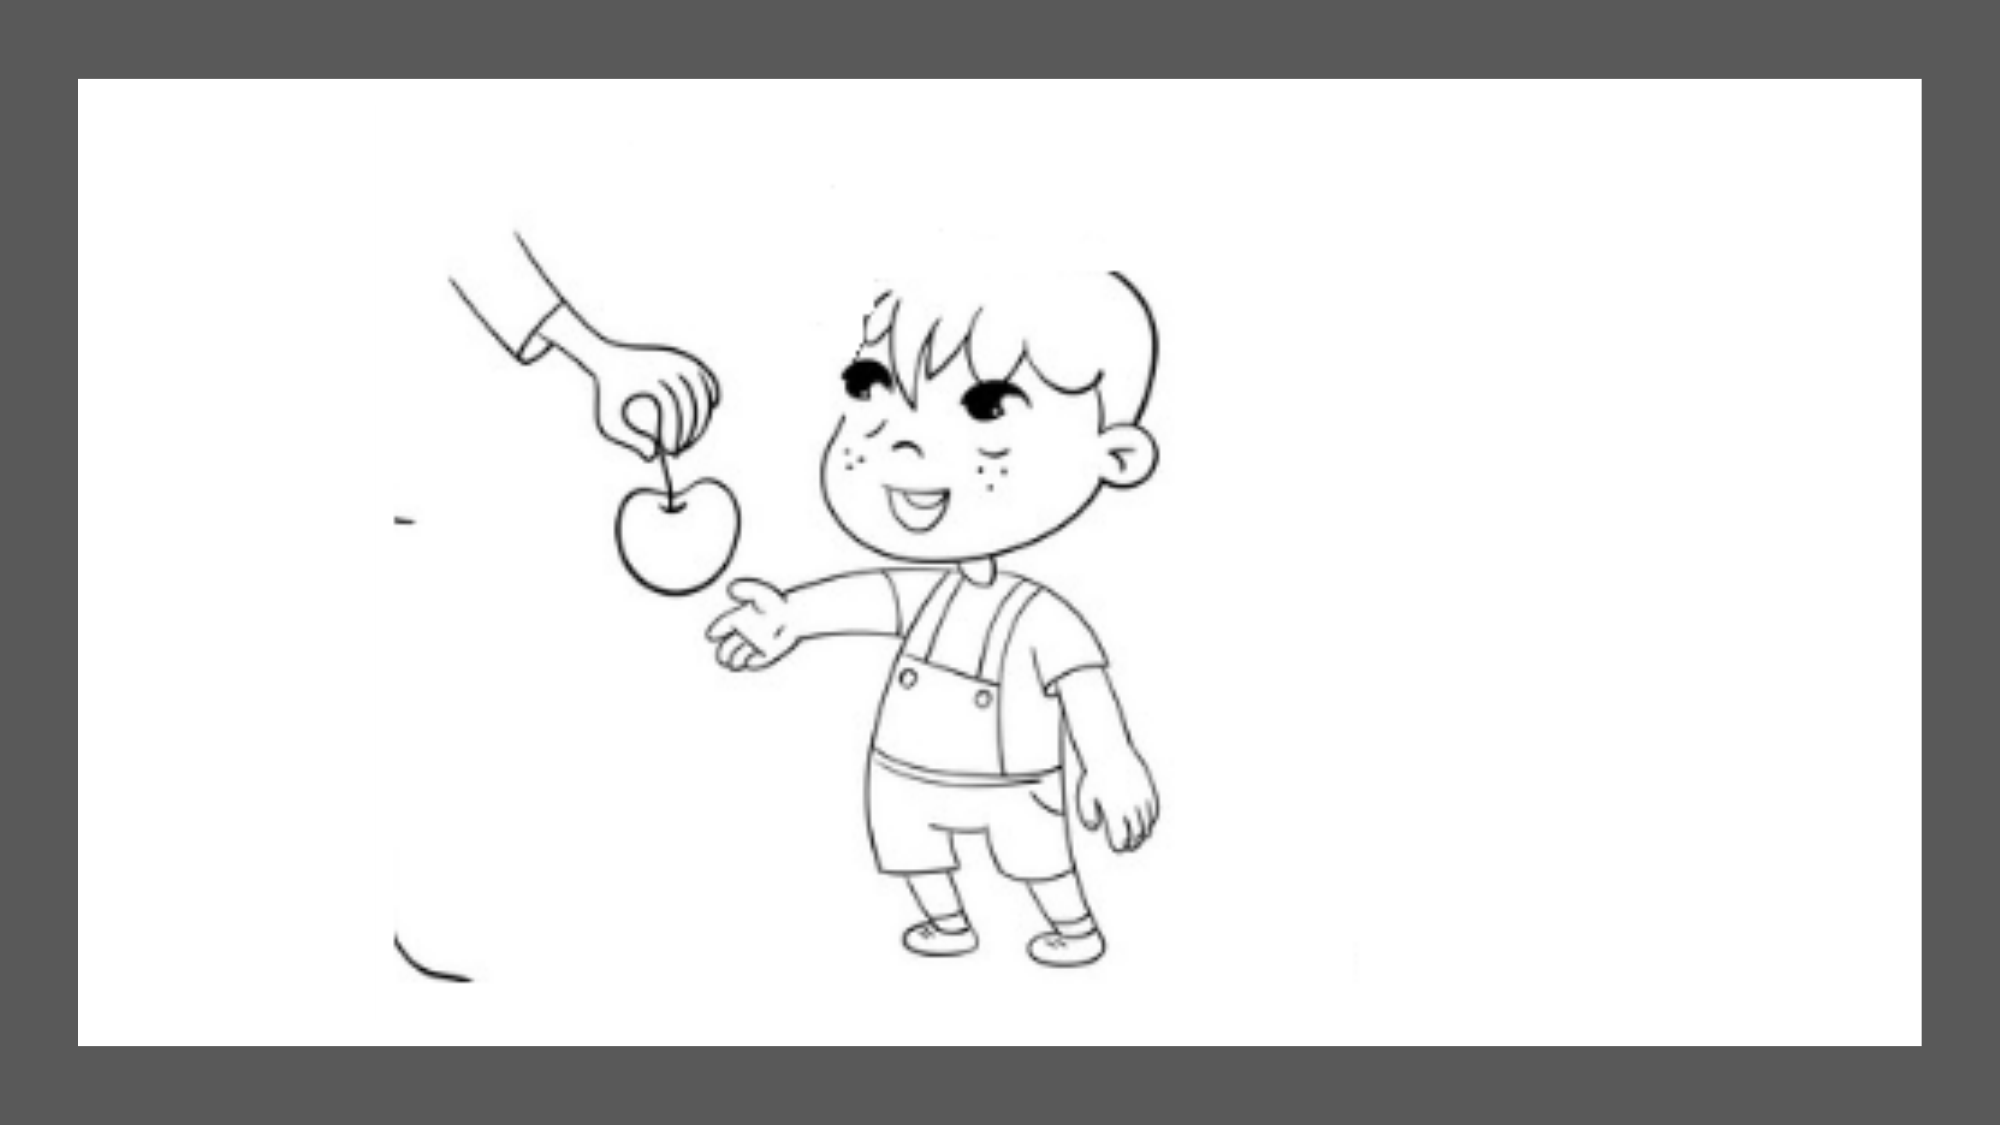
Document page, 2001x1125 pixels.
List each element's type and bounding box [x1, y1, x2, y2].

picture [374, 105, 1626, 1020]
text_box [0, 0, 2000, 1125]
text_box [77, 78, 1923, 1047]
